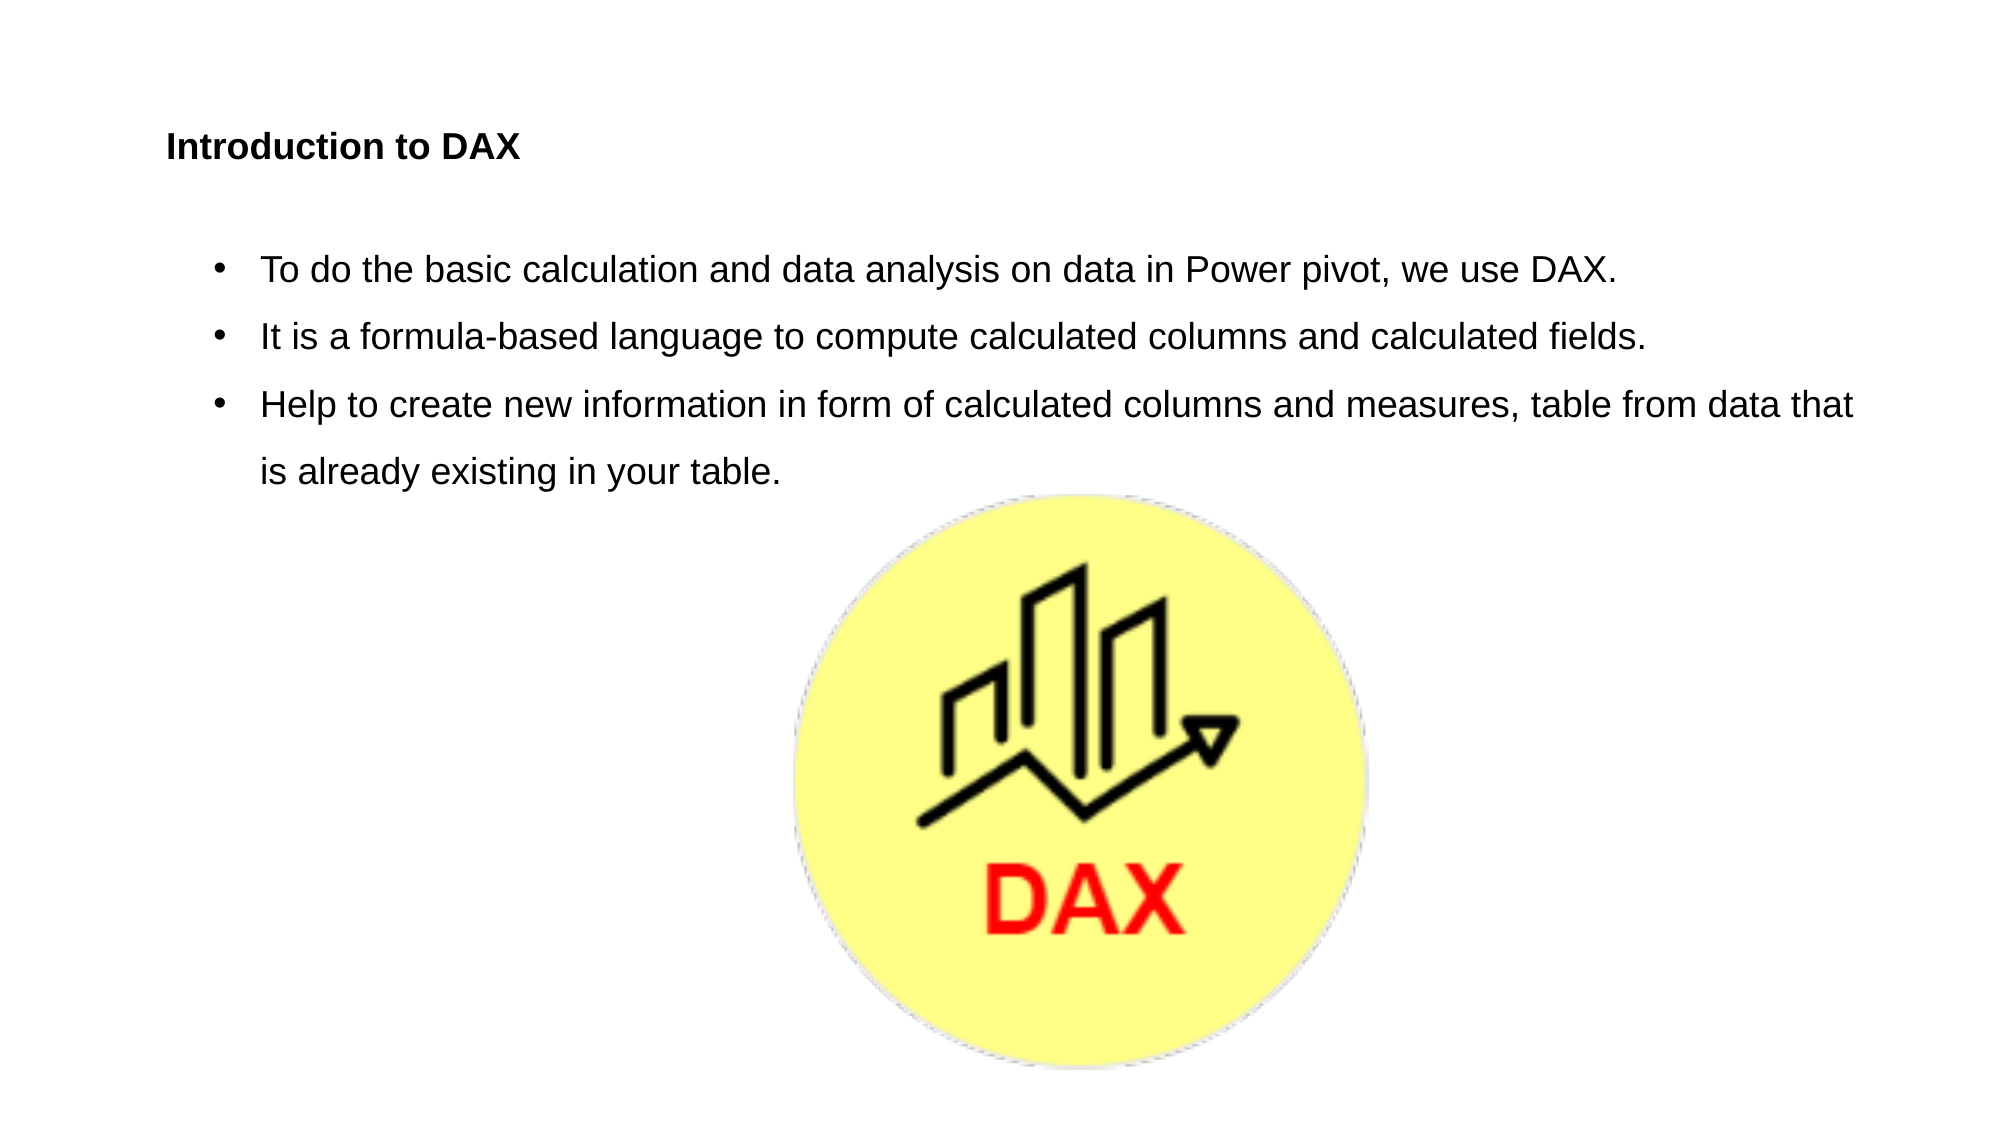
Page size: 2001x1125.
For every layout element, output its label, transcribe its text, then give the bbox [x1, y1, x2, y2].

picture [793, 494, 1369, 1070]
text_box Introduction to DAX [151, 114, 1152, 175]
text_box To do the basic calculation and data analysis on data in Power pivot, we use DAX. It is a formula-based language to compute calculated columns and calculated fields. Help to create new information in form of calculated columns and measures, table from data that is already existing in your table. [198, 214, 1900, 500]
